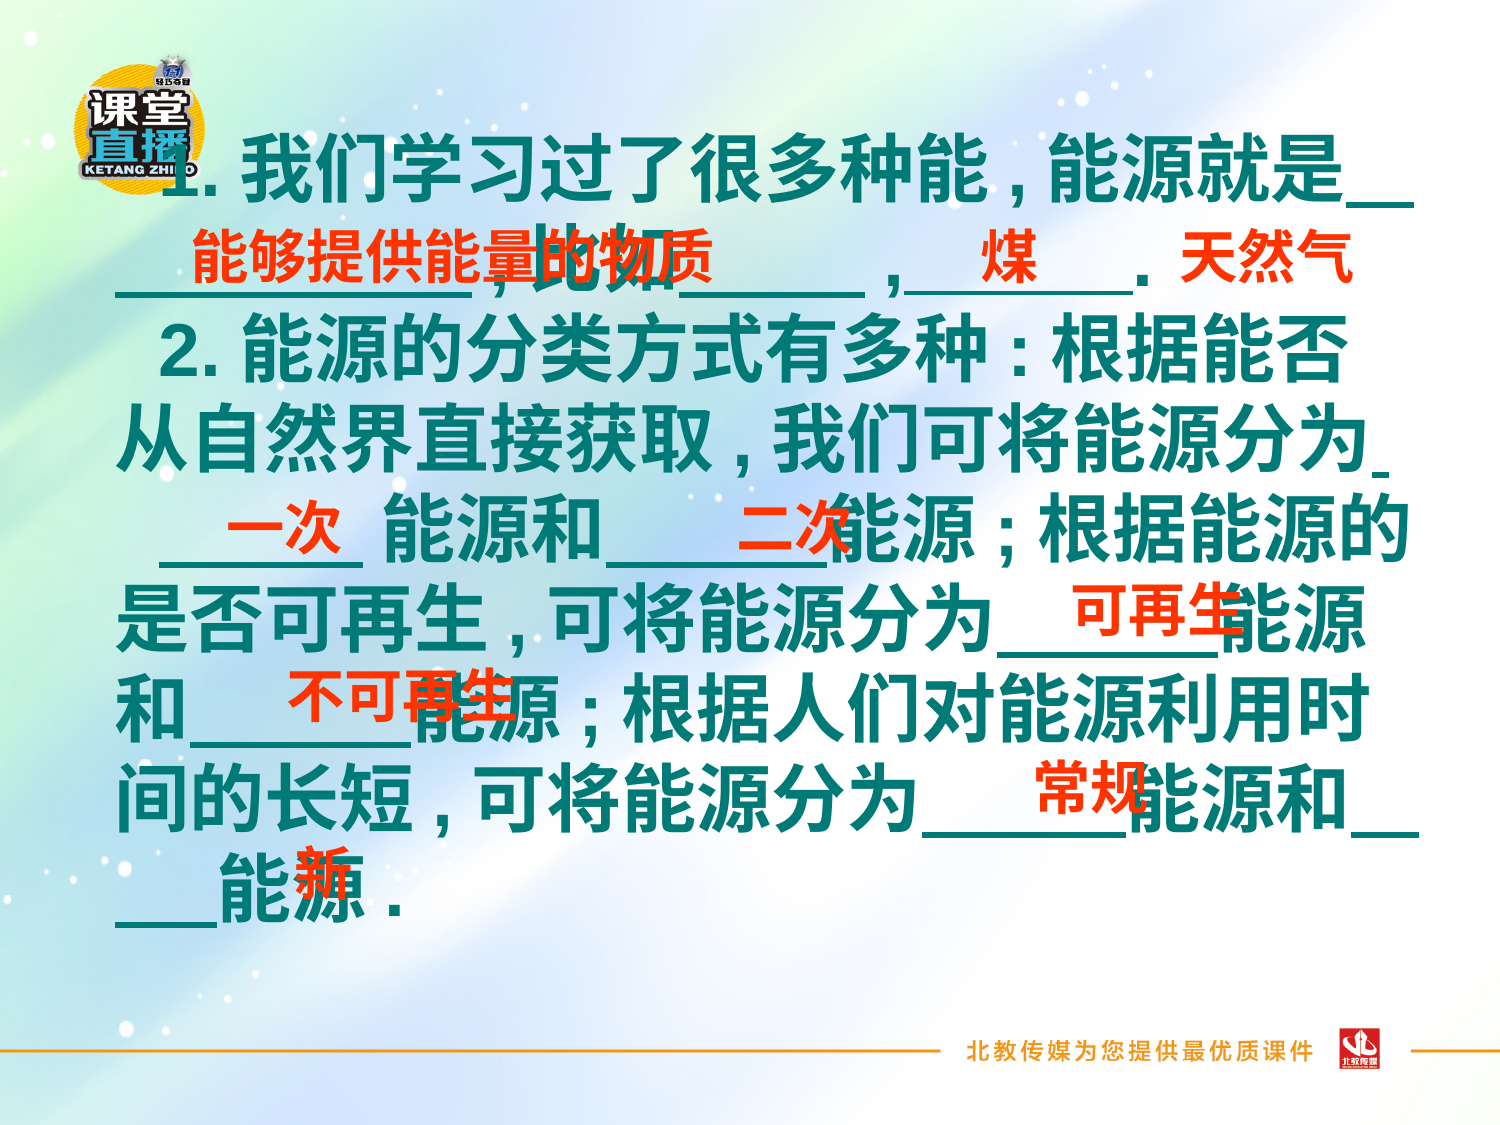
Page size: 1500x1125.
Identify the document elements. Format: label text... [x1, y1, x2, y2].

text_box 1.我们学习过了很多种能,能源就是 ,比如 , . 2.能源的分类方式有多种:根据能否从自然界直接获取,我们可将能源分为 能源和 能源;根据能源的是否可再生,可将能源分为 能源和 能源;根据人们对能源利用时间的长短,可将能源分为 能源和 能源. [100, 114, 1436, 939]
picture [0, 0, 1500, 1125]
text_box 新 [279, 829, 368, 915]
text_box 不可再生 [271, 651, 534, 737]
text_box 二次 [721, 483, 868, 569]
text_box 天然气 [1165, 212, 1370, 298]
text_box 能够提供能量的物质 [175, 212, 730, 298]
text_box 可再生 [1055, 566, 1261, 651]
text_box 一次 [211, 483, 358, 569]
text_box 常规 [1017, 743, 1164, 829]
text_box 煤 [965, 212, 1054, 298]
